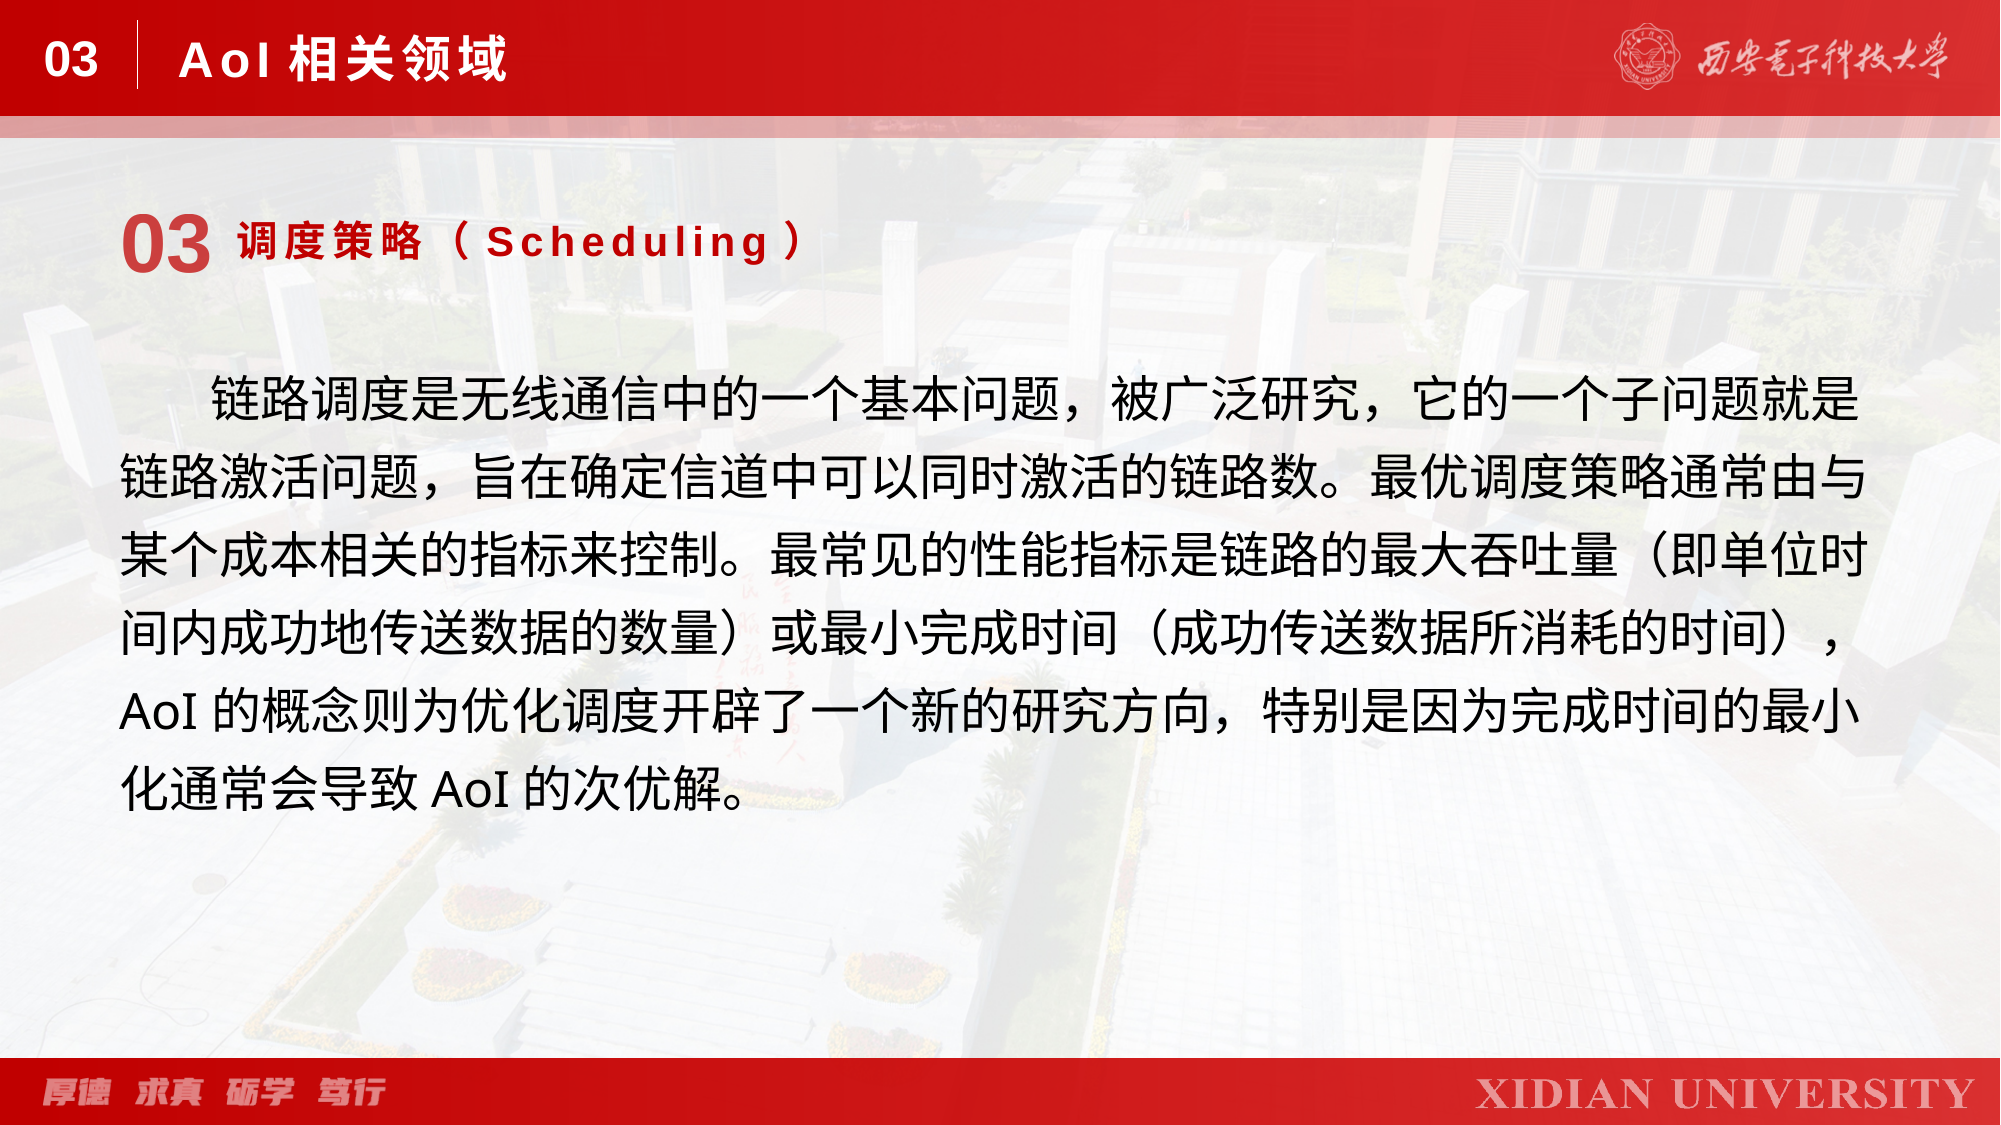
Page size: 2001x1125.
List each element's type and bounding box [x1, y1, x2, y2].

text_box [0, 0, 2000, 1125]
text_box [21, 22, 1975, 1125]
